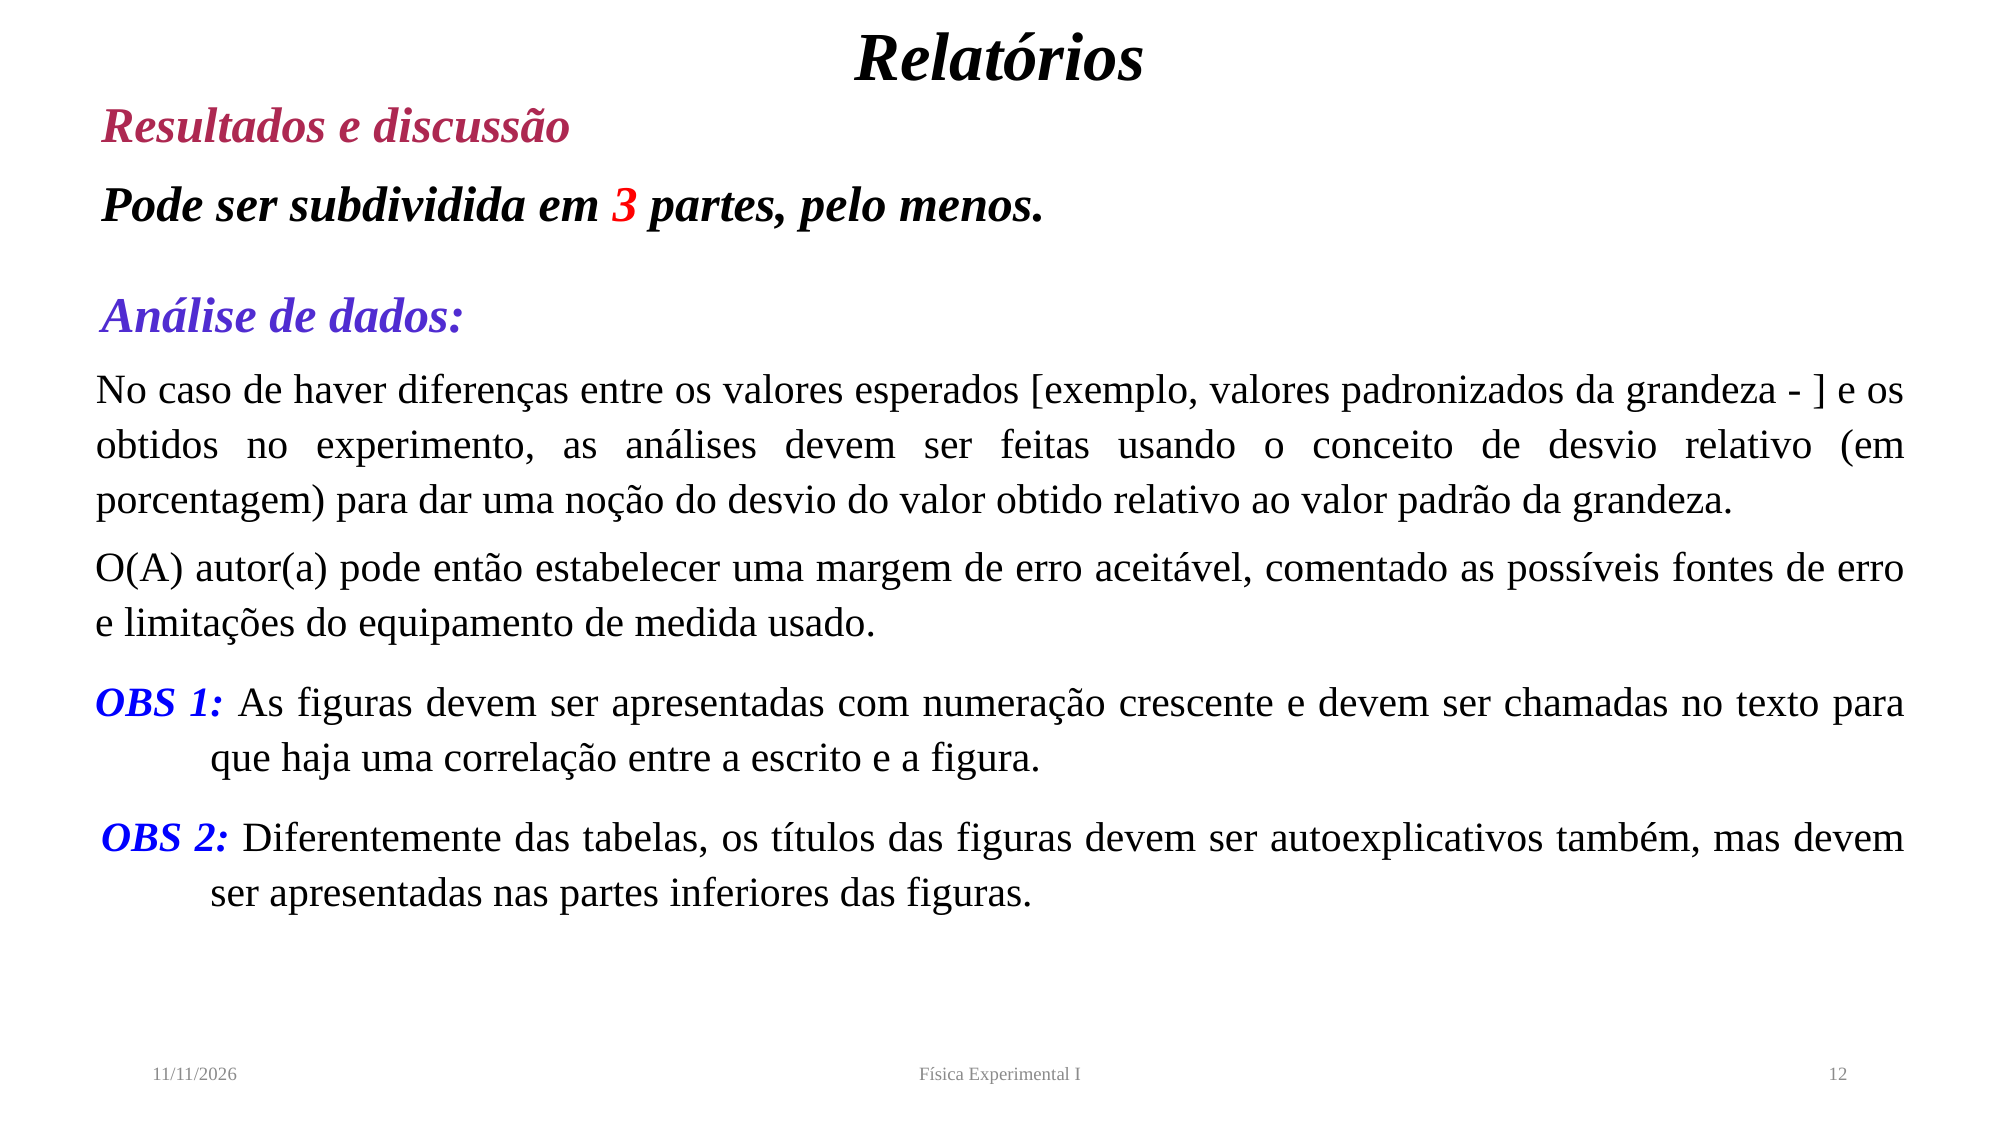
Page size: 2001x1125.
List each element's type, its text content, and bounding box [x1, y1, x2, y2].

text_box Resultados e discussão [78, 78, 588, 152]
text_box Pode ser subdividida em 3 partes, pelo menos. [78, 152, 1079, 240]
footer Física Experimental I [662, 1042, 1338, 1103]
title Relatórios [0, 0, 2000, 118]
list Análise de dados: [78, 268, 1922, 610]
slide_number 12 [1412, 1042, 1863, 1103]
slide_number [137, 1042, 588, 1103]
